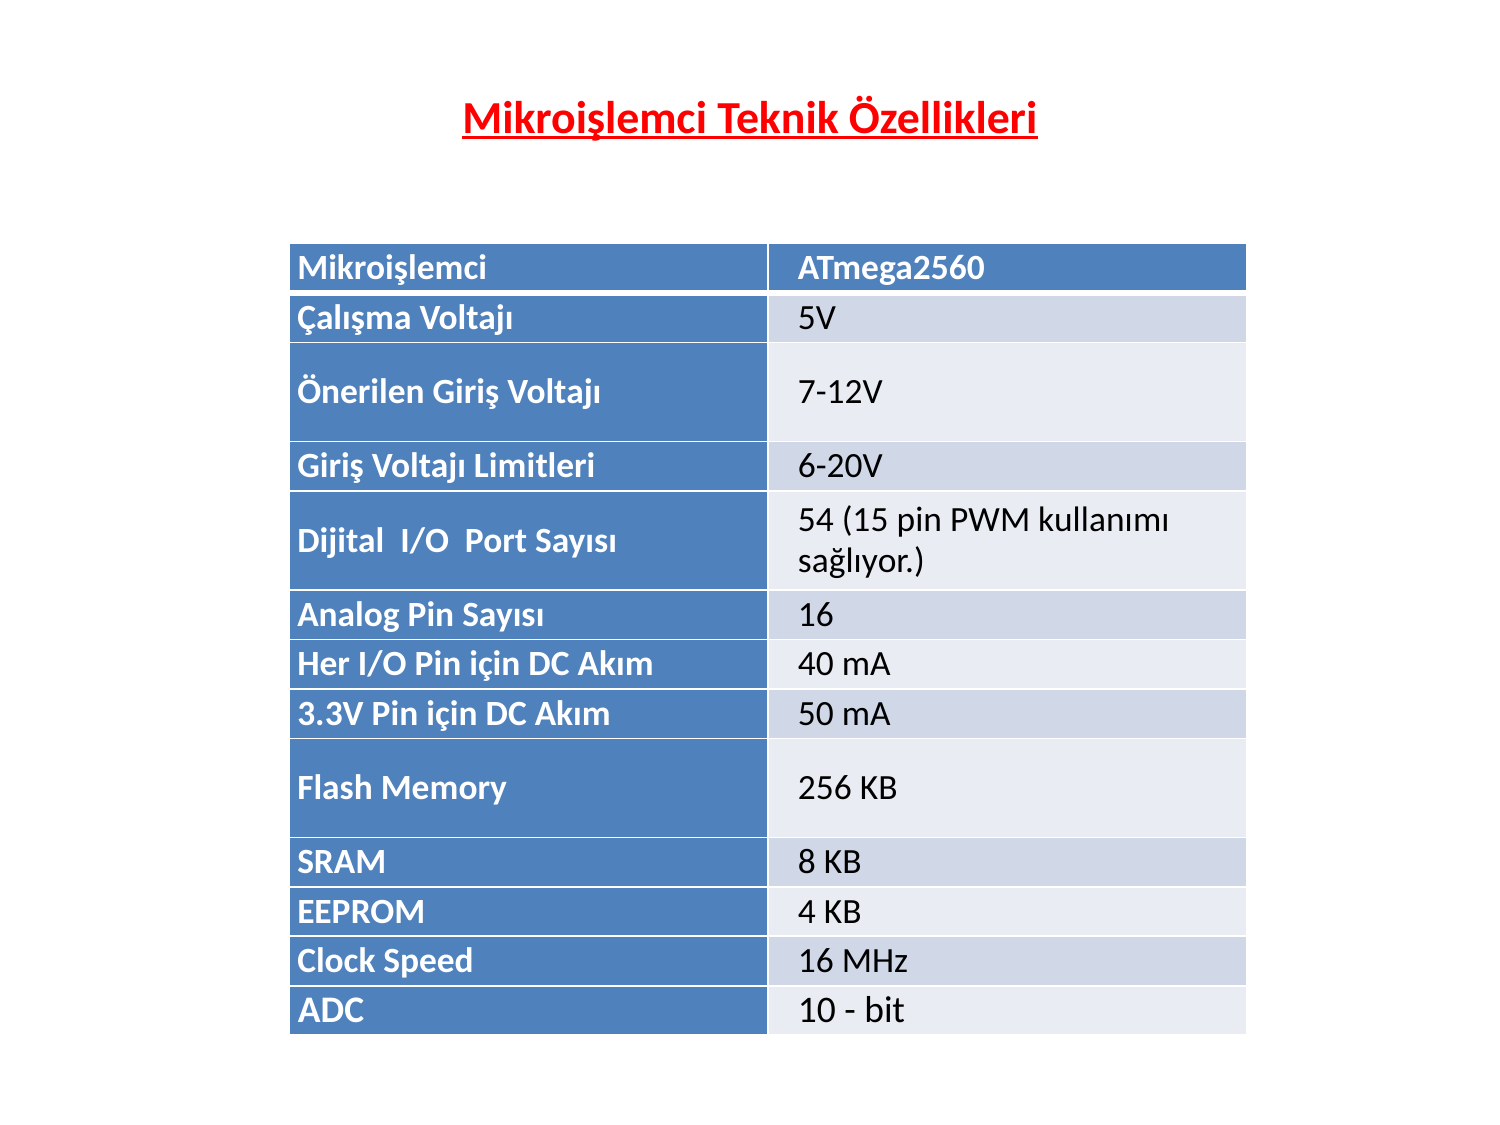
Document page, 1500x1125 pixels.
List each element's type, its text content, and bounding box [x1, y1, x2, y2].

table_cell ADC [290, 987, 767, 1034]
table_cell 6-20V [769, 442, 1246, 490]
table_cell 16 [769, 591, 1246, 639]
table_cell Clock Speed [290, 937, 767, 985]
table_cell 8 KB [769, 838, 1246, 886]
table_cell 5V [769, 296, 1246, 342]
table_cell 54 (15 pin PWM kullanımı sağlıyor.) [769, 492, 1246, 589]
table_cell 16 MHz [769, 937, 1246, 985]
table_cell Çalışma Voltajı [290, 296, 767, 342]
table_header ATmega2560 [769, 244, 1246, 290]
table_cell Önerilen Giriş Voltajı [290, 343, 767, 441]
table_cell 4 KB [769, 888, 1246, 935]
table_cell EEPROM [290, 888, 767, 935]
table_cell Her I/O Pin için DC Akım [290, 640, 767, 688]
table_cell 3.3V Pin için DC Akım [290, 690, 767, 738]
table_cell Flash Memory [290, 739, 767, 837]
table_cell 7-12V [769, 343, 1246, 441]
title Mikroişlemci Teknik Özellikleri [75, 45, 1425, 185]
table_cell Analog Pin Sayısı [290, 591, 767, 639]
table_cell 10 - bit [769, 987, 1246, 1034]
table_cell Giriş Voltajı Limitleri [290, 442, 767, 490]
table_cell 256 KB [769, 739, 1246, 837]
table_cell 40 mA [769, 640, 1246, 688]
table_cell 50 mA [769, 690, 1246, 738]
table_header Mikroişlemci [290, 244, 767, 290]
table_cell Dijital I/O Port Sayısı [290, 492, 767, 589]
table_cell SRAM [290, 838, 767, 886]
